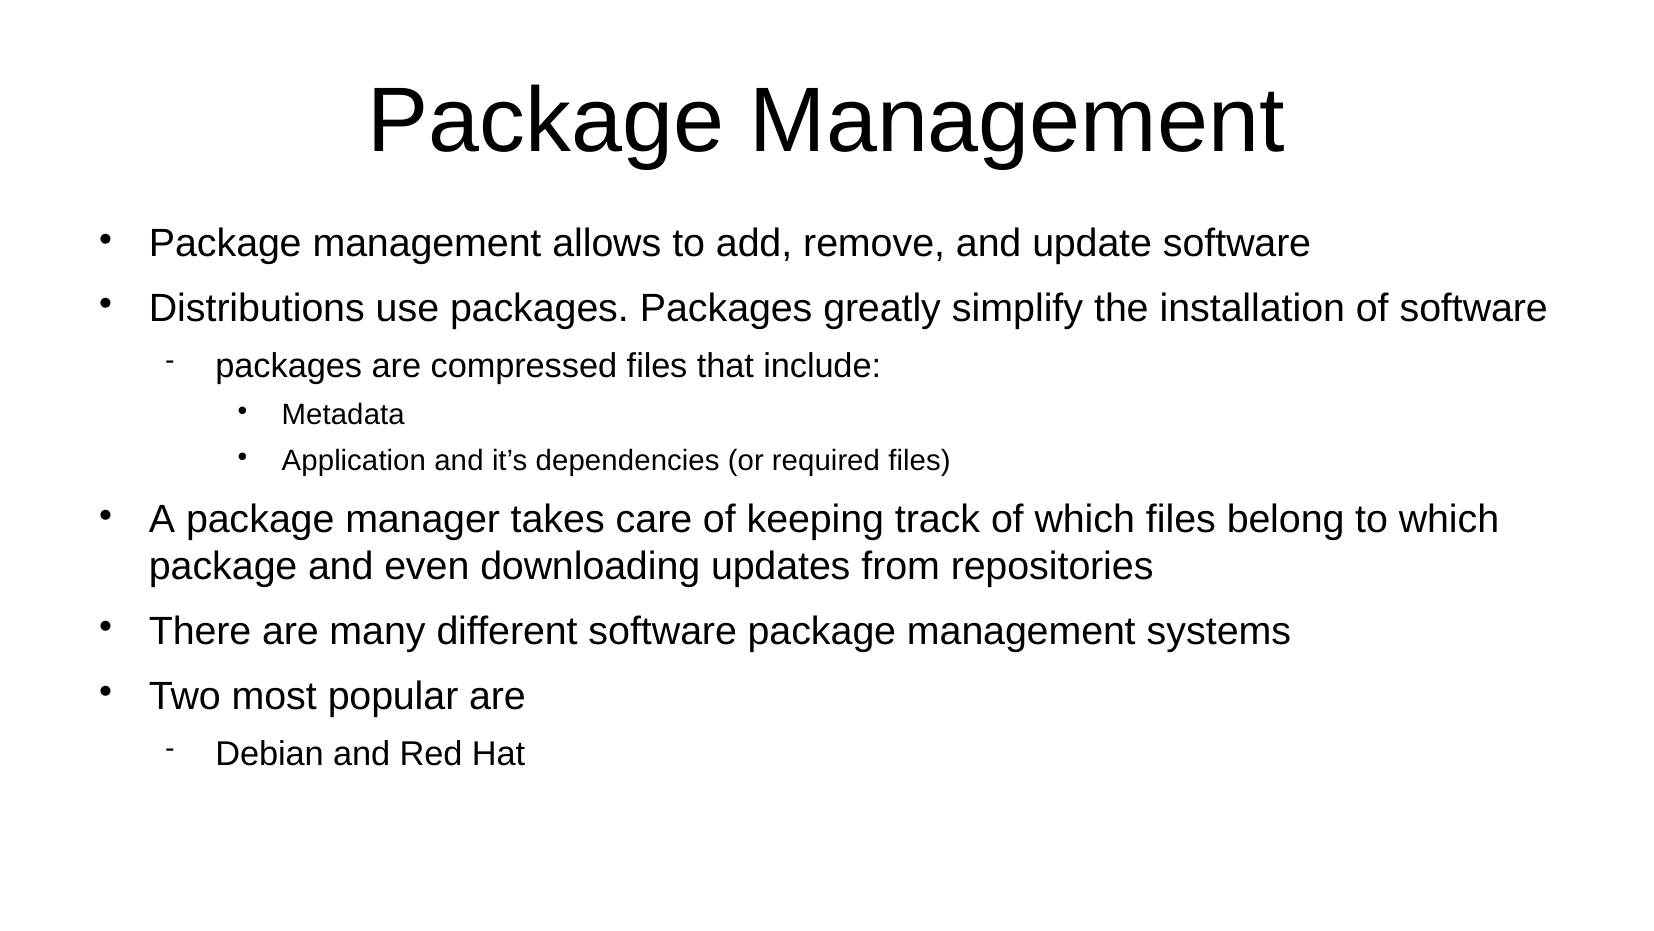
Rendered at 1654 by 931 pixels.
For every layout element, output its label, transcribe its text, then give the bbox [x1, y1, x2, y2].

title Package Management [82, 37, 1571, 193]
list Package management allows to add, remove, and update software Distributions use packages. Packages greatly simplify the installation of software packages are compressed files that include: Metadata Application and it’s dependencies (or required files) A package manager takes care of keeping track of which files belong to which package and even downloading updates from repositories There are many different software package management systems Two most popular are Debian and Red Hat [82, 217, 1571, 827]
